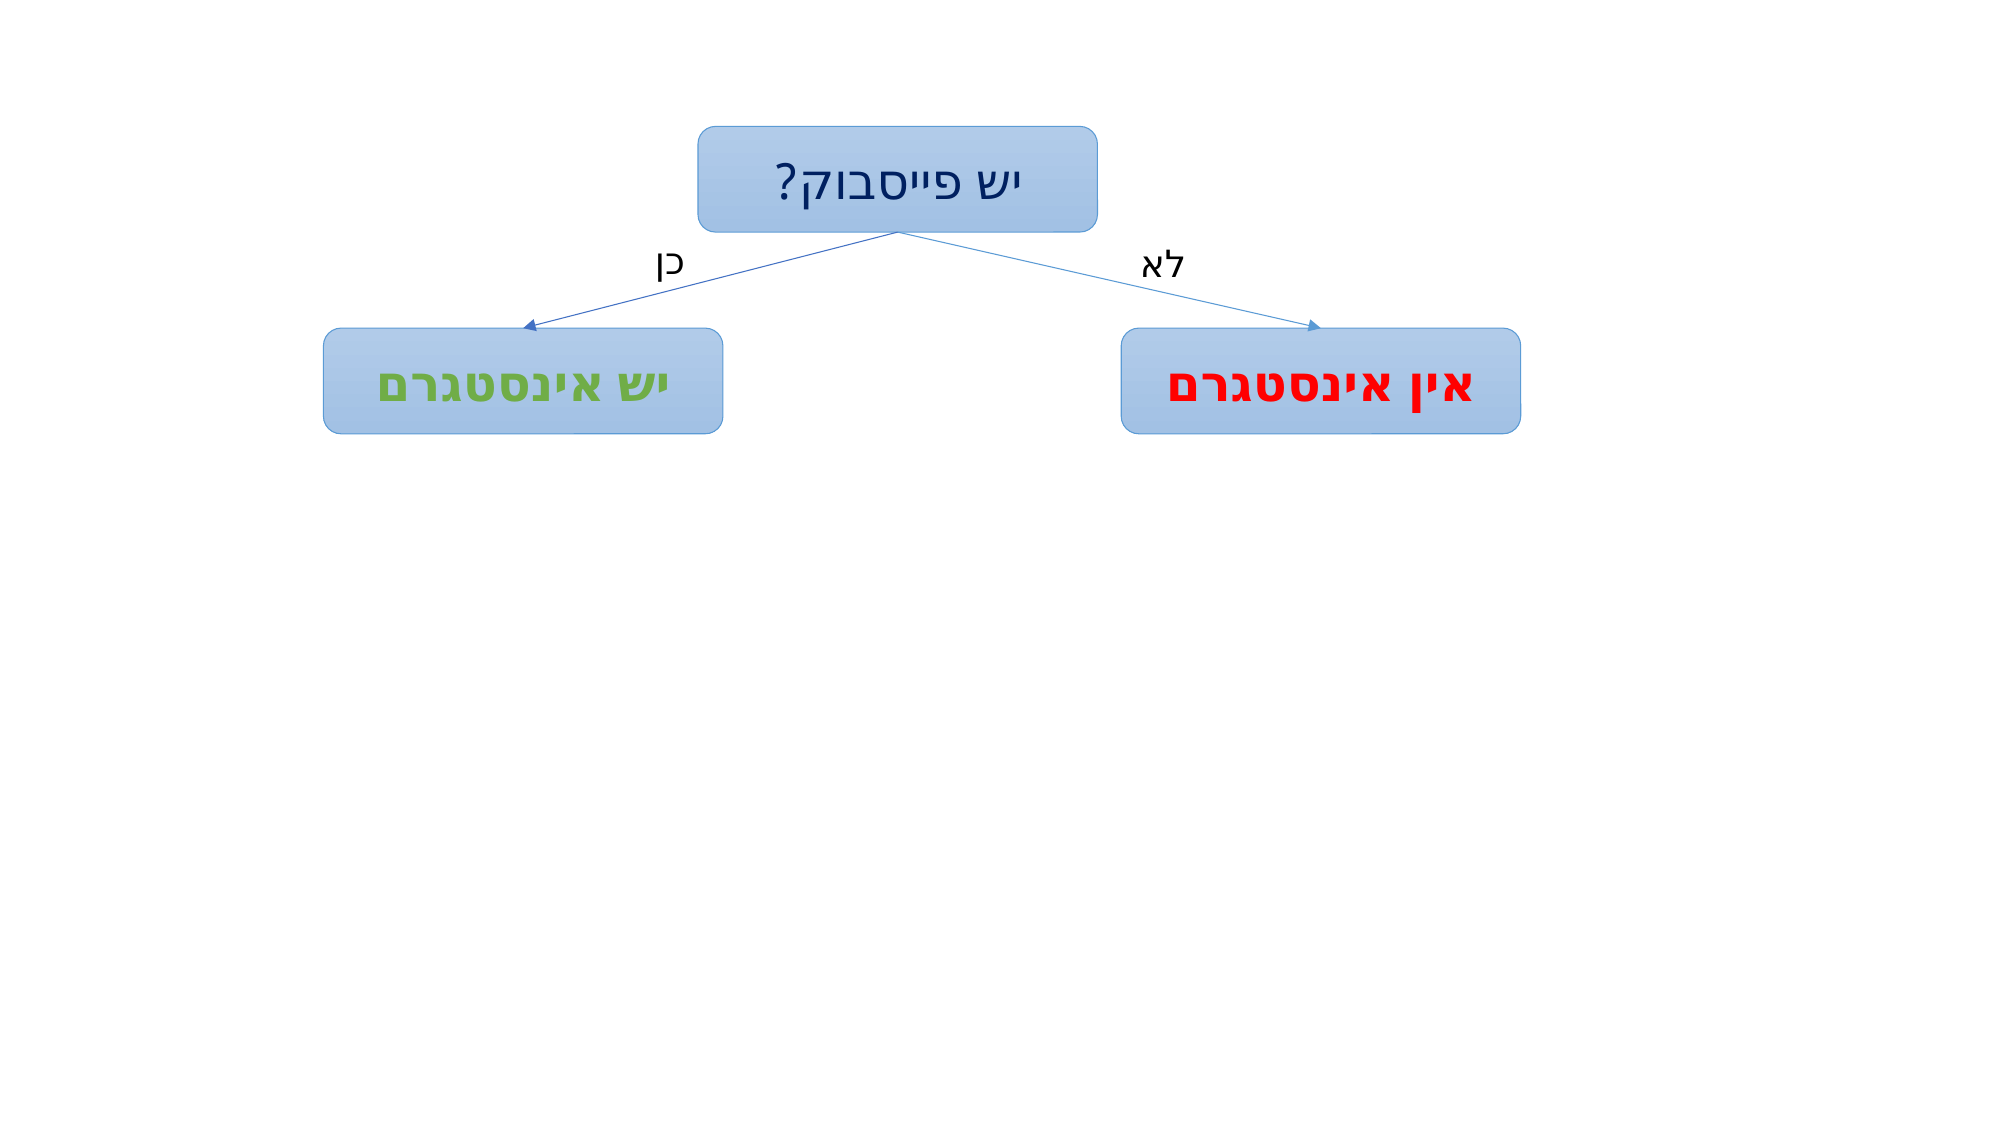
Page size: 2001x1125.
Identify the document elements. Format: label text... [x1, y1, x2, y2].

text_box יש אינסטגרם [322, 327, 724, 435]
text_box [898, 232, 1321, 329]
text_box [523, 232, 898, 329]
text_box אין אינסטגרם [1120, 327, 1522, 435]
text_box יש פייסבוק? [697, 125, 1099, 232]
